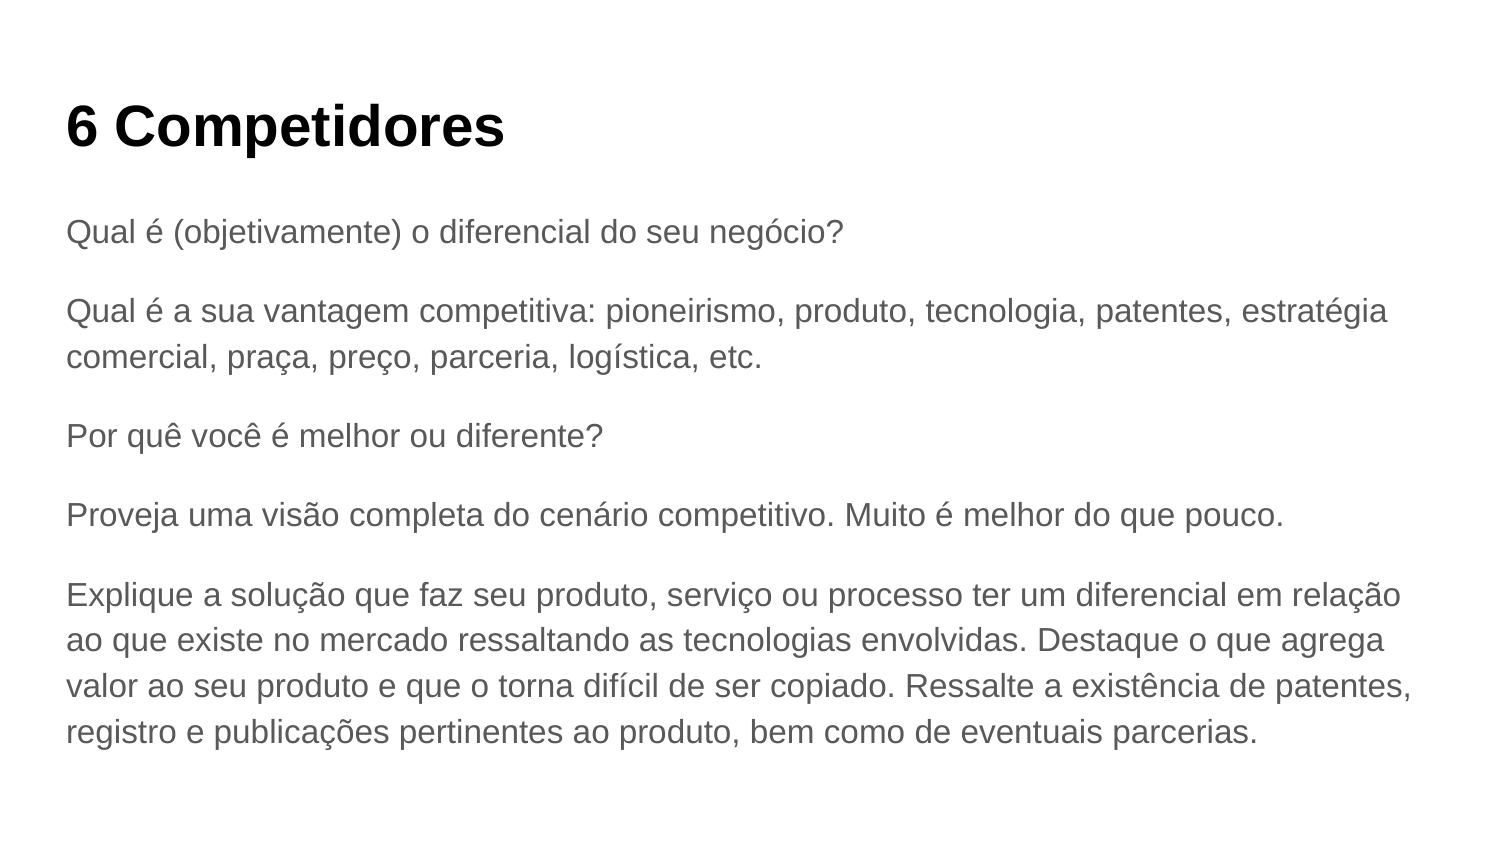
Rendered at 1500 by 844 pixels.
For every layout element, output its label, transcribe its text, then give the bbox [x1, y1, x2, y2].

text_box Qual é (objetivamente) o diferencial do seu negócio? Qual é a sua vantagem competitiva: pioneirismo, produto, tecnologia, patentes, estratégia comercial, praça, preço, parceria, logística, etc. Por quê você é melhor ou diferente? Proveja uma visão completa do cenário competitivo. Muito é melhor do que pouco. Explique a solução que faz seu produto, serviço ou processo ter um diferencial em relação ao que existe no mercado ressaltando as tecnologias envolvidas. Destaque o que agrega valor ao seu produto e que o torna difícil de ser copiado. Ressalte a existência de patentes, registro e publicações pertinentes ao produto, bem como de eventuais parcerias. [51, 189, 1449, 750]
text_box 6 Competidores [51, 72, 1449, 167]
